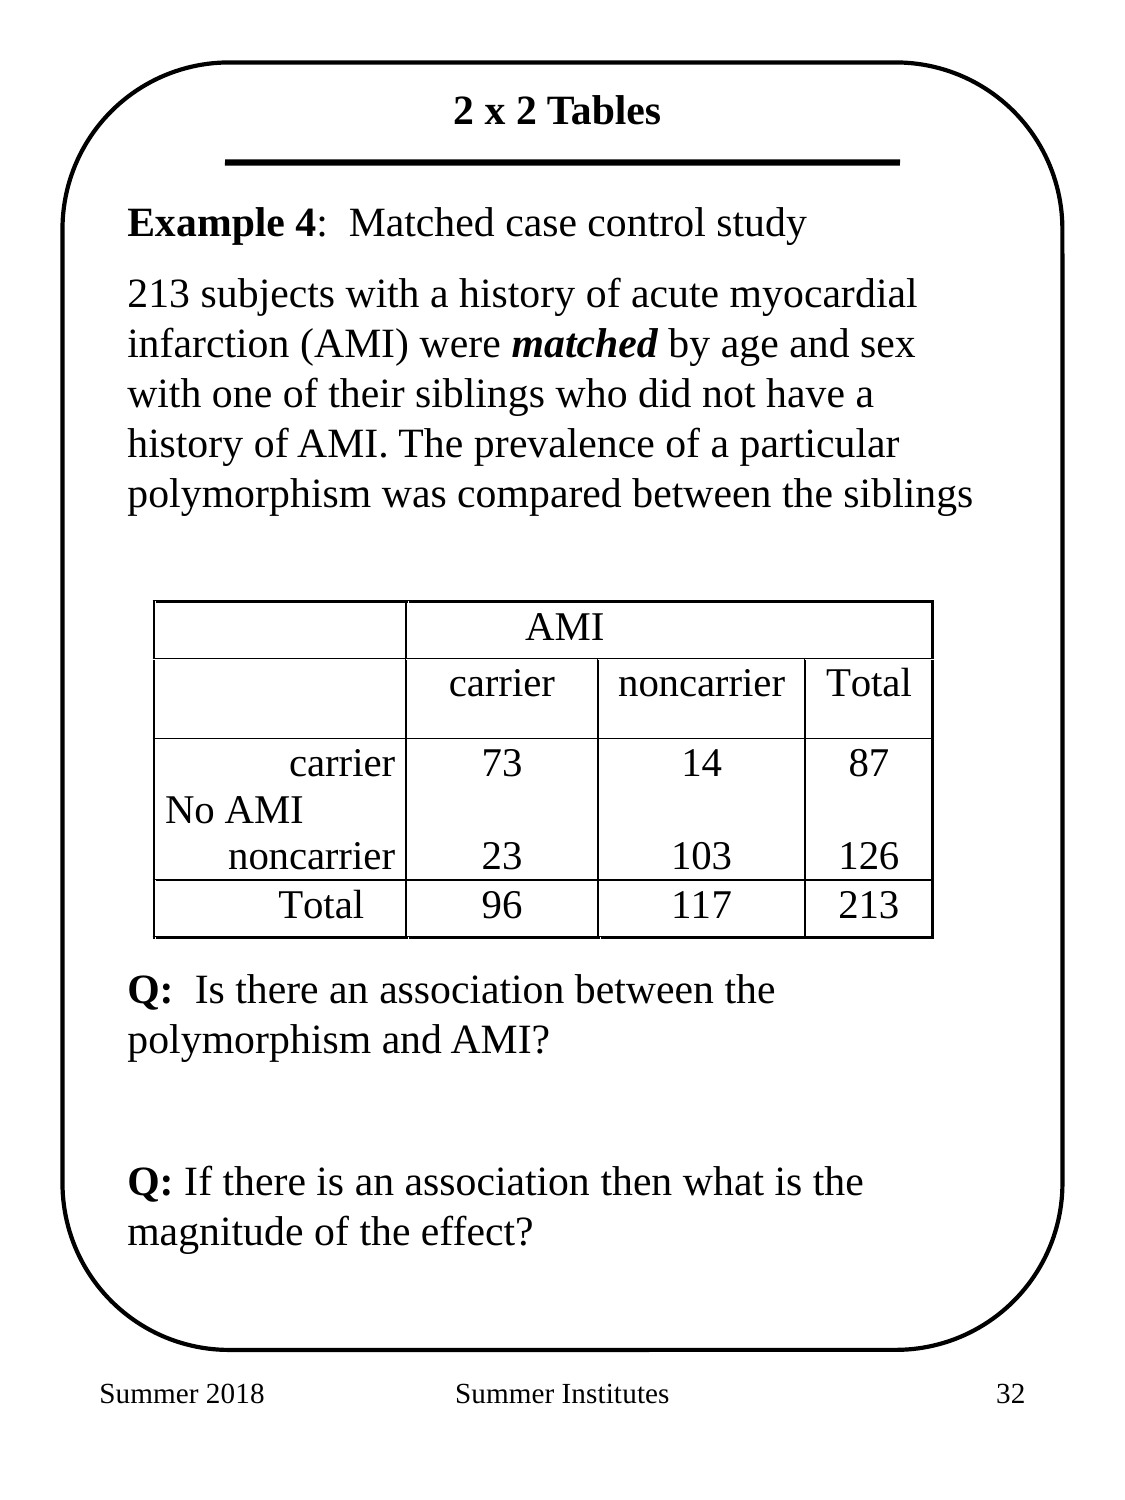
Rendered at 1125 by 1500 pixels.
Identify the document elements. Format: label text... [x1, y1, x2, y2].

text_box 2 x 2 Tables [200, 75, 925, 140]
text_box Example 4: Matched case control study 213 subjects with a history of acute myocardial infarction (AMI) were matched by age and sex with one of their siblings who did not have a history of AMI. The prevalence of a particular polymorphism was compared between the siblings Q: Is there an association between the polymorphism and AMI? Q: If there is an association then what is the magnitude of the effect? [112, 187, 1013, 1262]
slide_number 218 [806, 1366, 1041, 1467]
footer Summer Institutes [384, 1366, 741, 1467]
slide_number Summer 2018 [84, 1366, 319, 1467]
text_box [137, 599, 939, 970]
